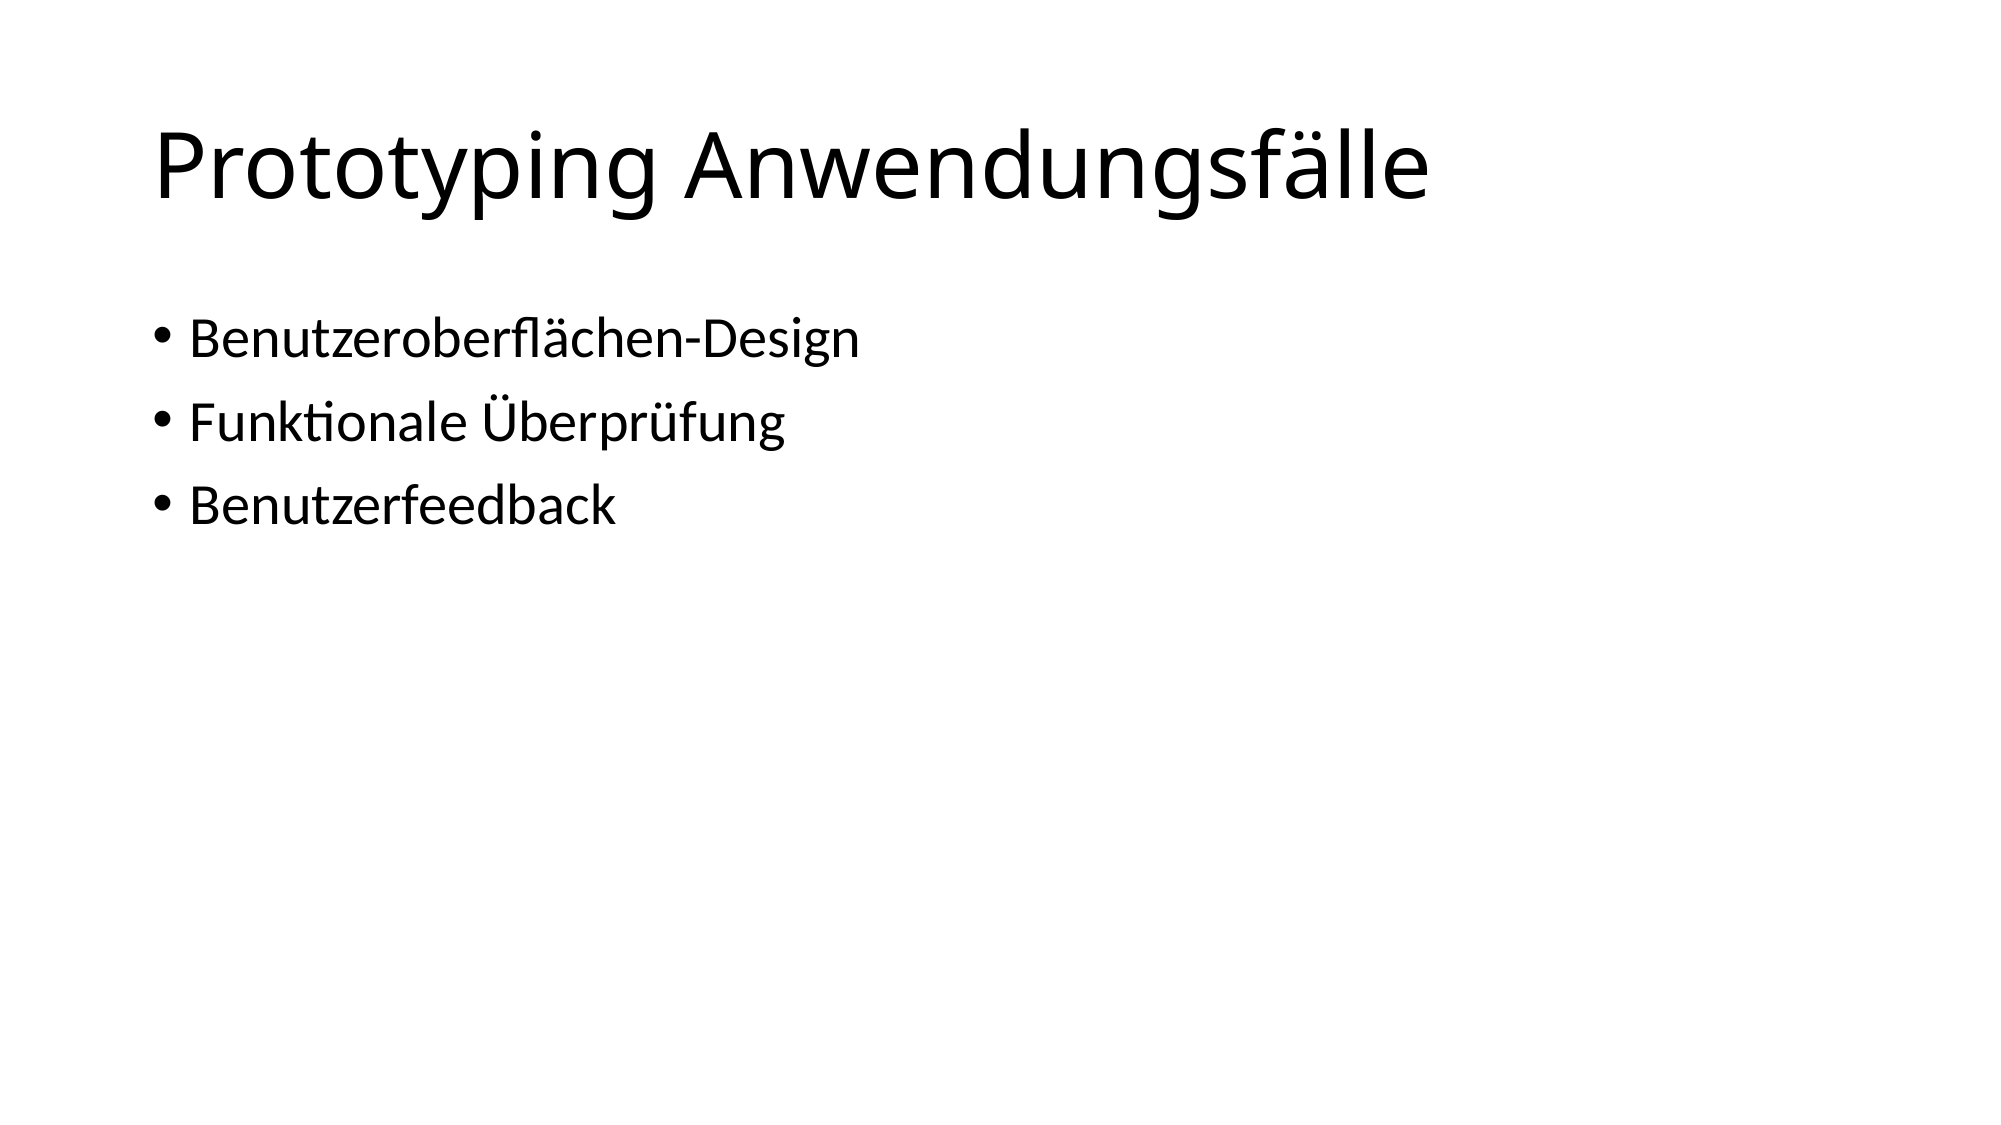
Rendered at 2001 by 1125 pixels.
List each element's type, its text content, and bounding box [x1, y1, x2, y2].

title Prototyping Anwendungsfälle [137, 59, 1863, 278]
list Benutzeroberflächen-Design Funktionale Überprüfung Benutzerfeedback [137, 299, 1863, 1014]
